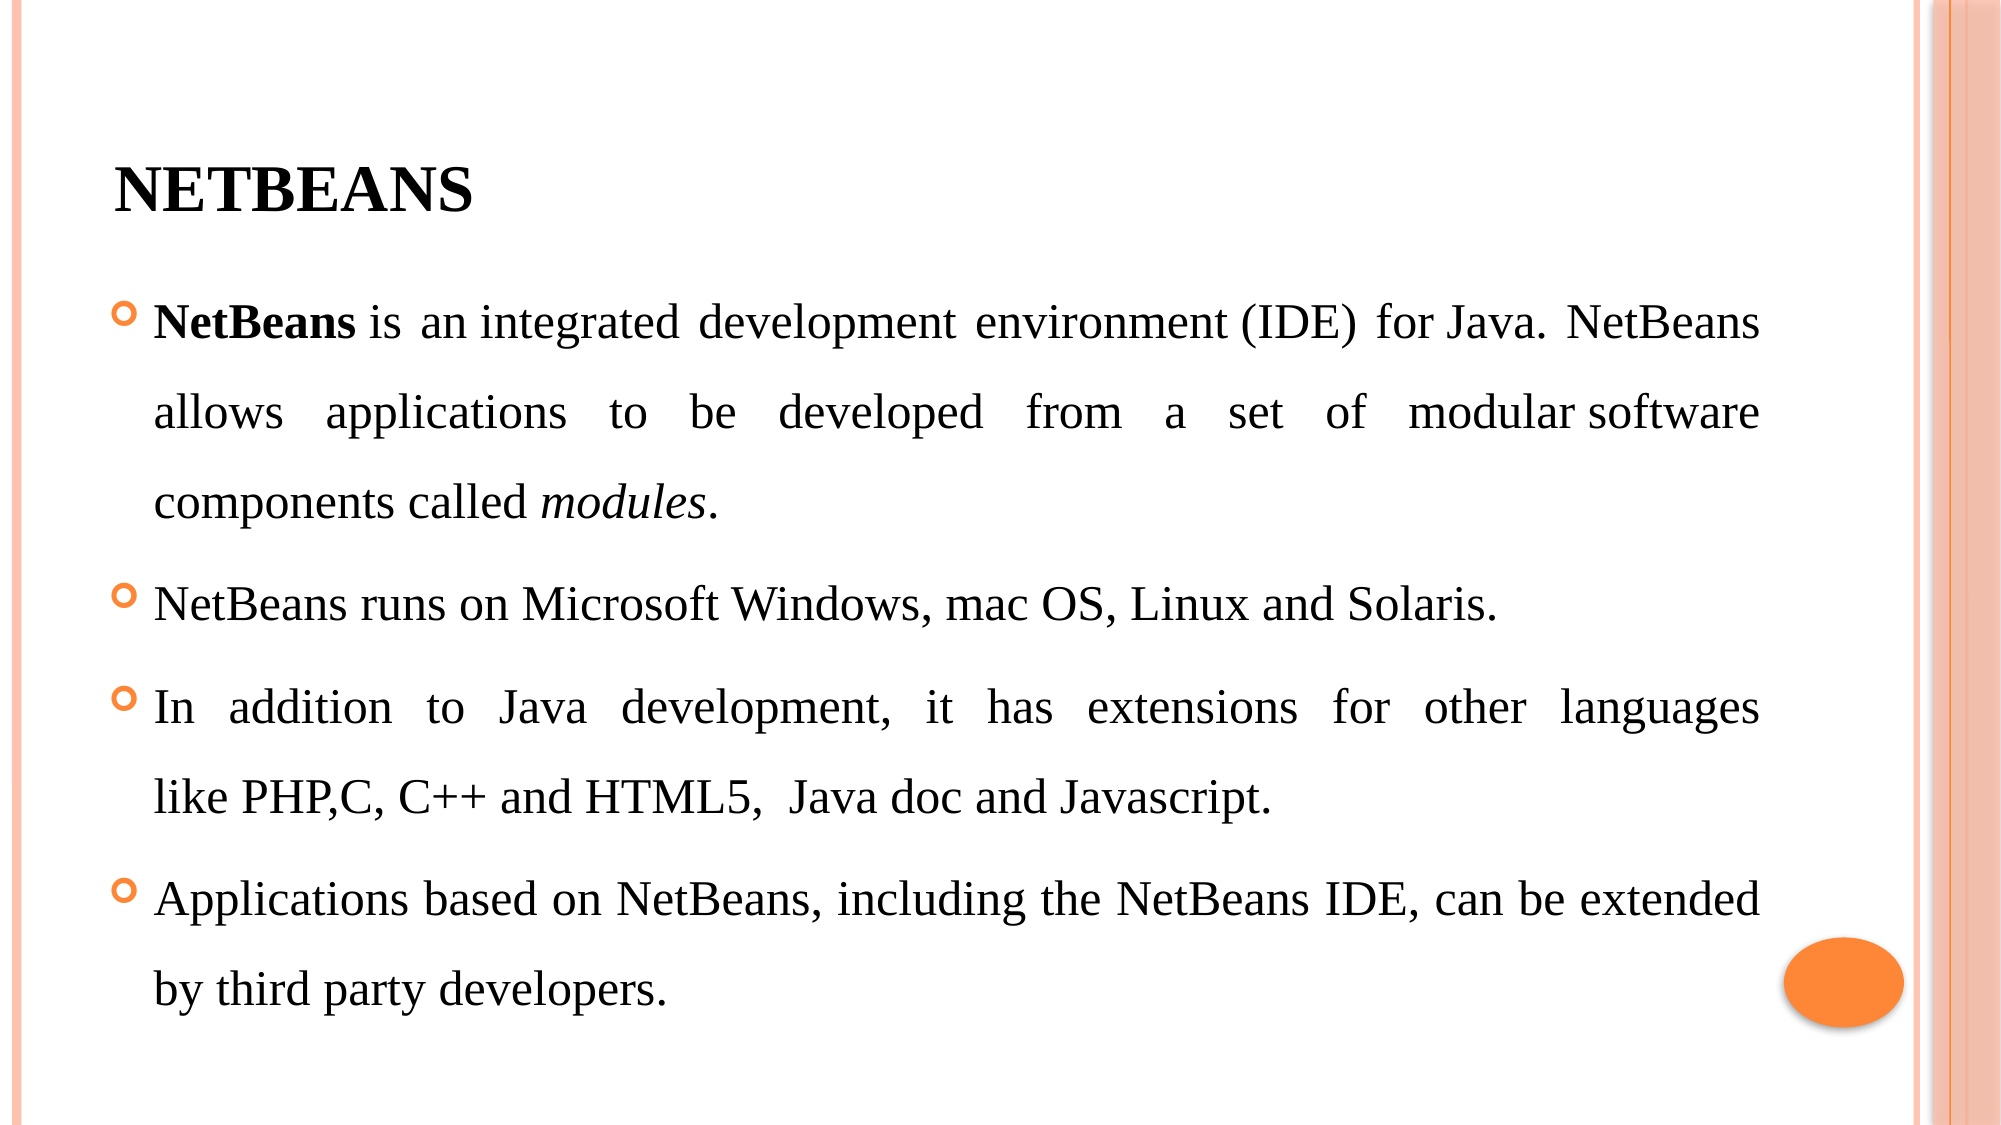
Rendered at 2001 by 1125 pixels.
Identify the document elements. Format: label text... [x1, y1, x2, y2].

title NETBEANS [99, 45, 1734, 233]
list NetBeans is an integrated development environment (IDE) for Java. NetBeans allows applications to be developed from a set of modular software components called modules. NetBeans runs on Microsoft Windows, mac OS, Linux and Solaris. In addition to Java development, it has extensions for other languages like PHP,C, C++ and HTML5, Java doc and Javascript. Applications based on NetBeans, including the NetBeans IDE, can be extended by third party developers. [93, 250, 1777, 1076]
